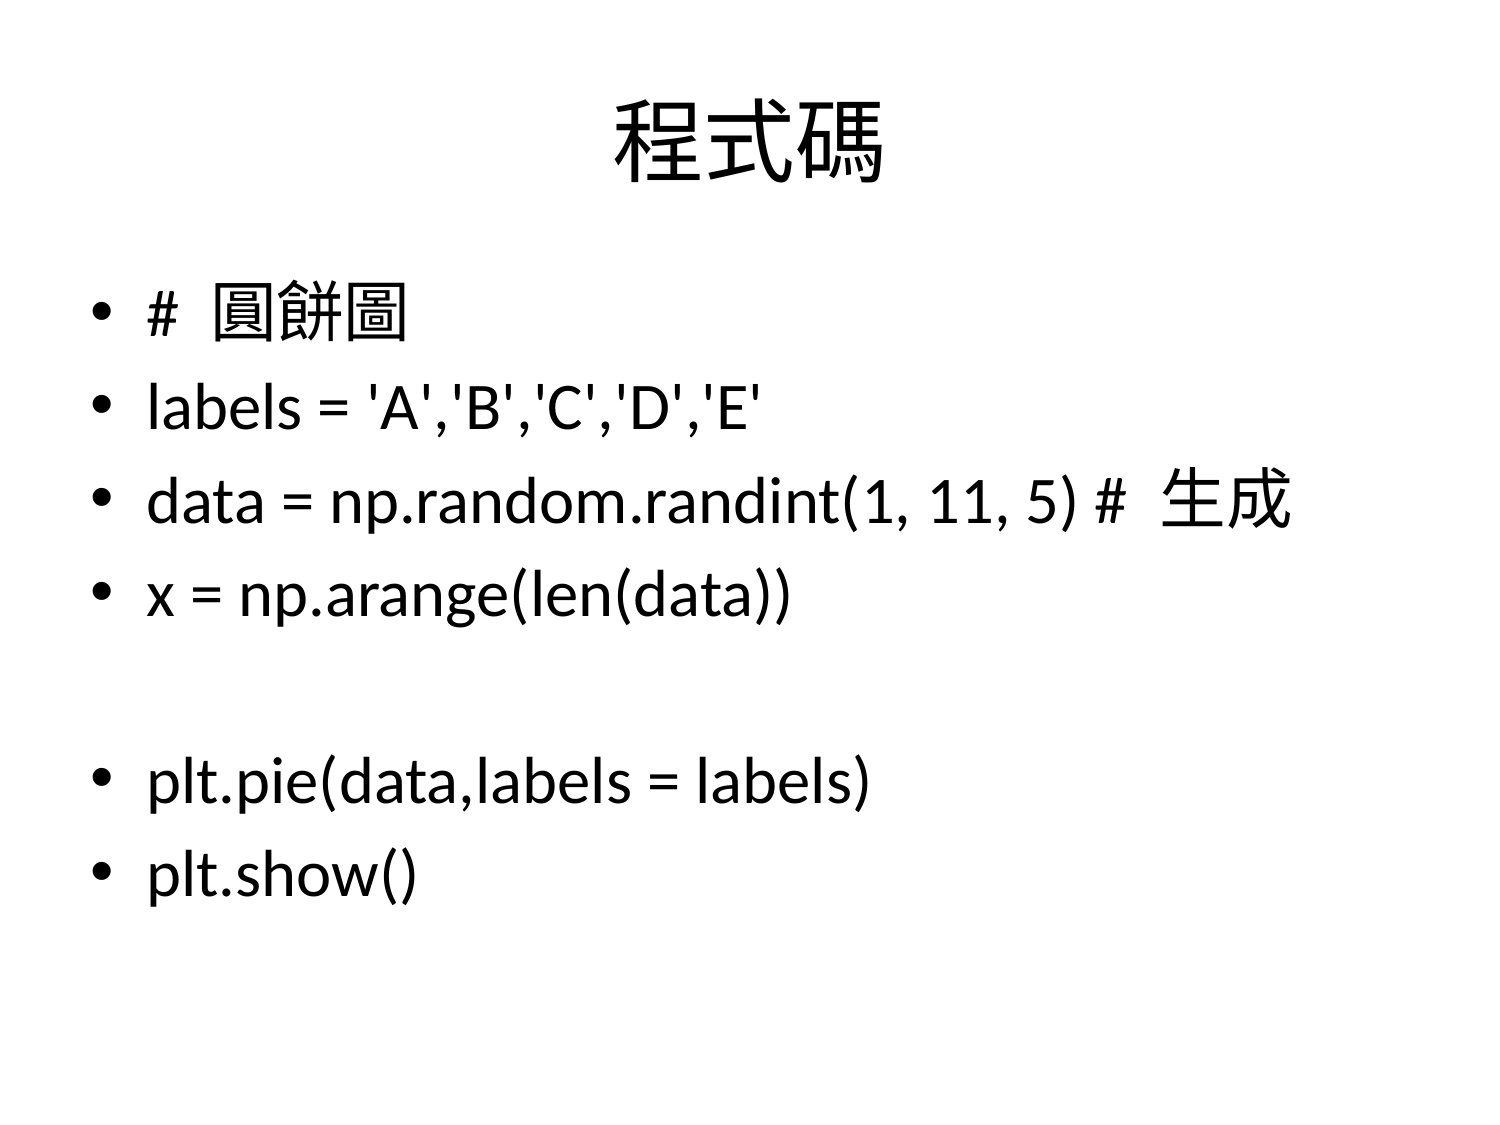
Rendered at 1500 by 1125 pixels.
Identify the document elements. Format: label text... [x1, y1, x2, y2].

list # 圓餅圖 labels = 'A','B','C','D','E' data = np.random.randint(1, 11, 5) # 生成 x = np.arange(len(data)) plt.pie(data,labels = labels) plt.show() [75, 262, 1425, 1005]
title 程式碼 [75, 45, 1425, 233]
